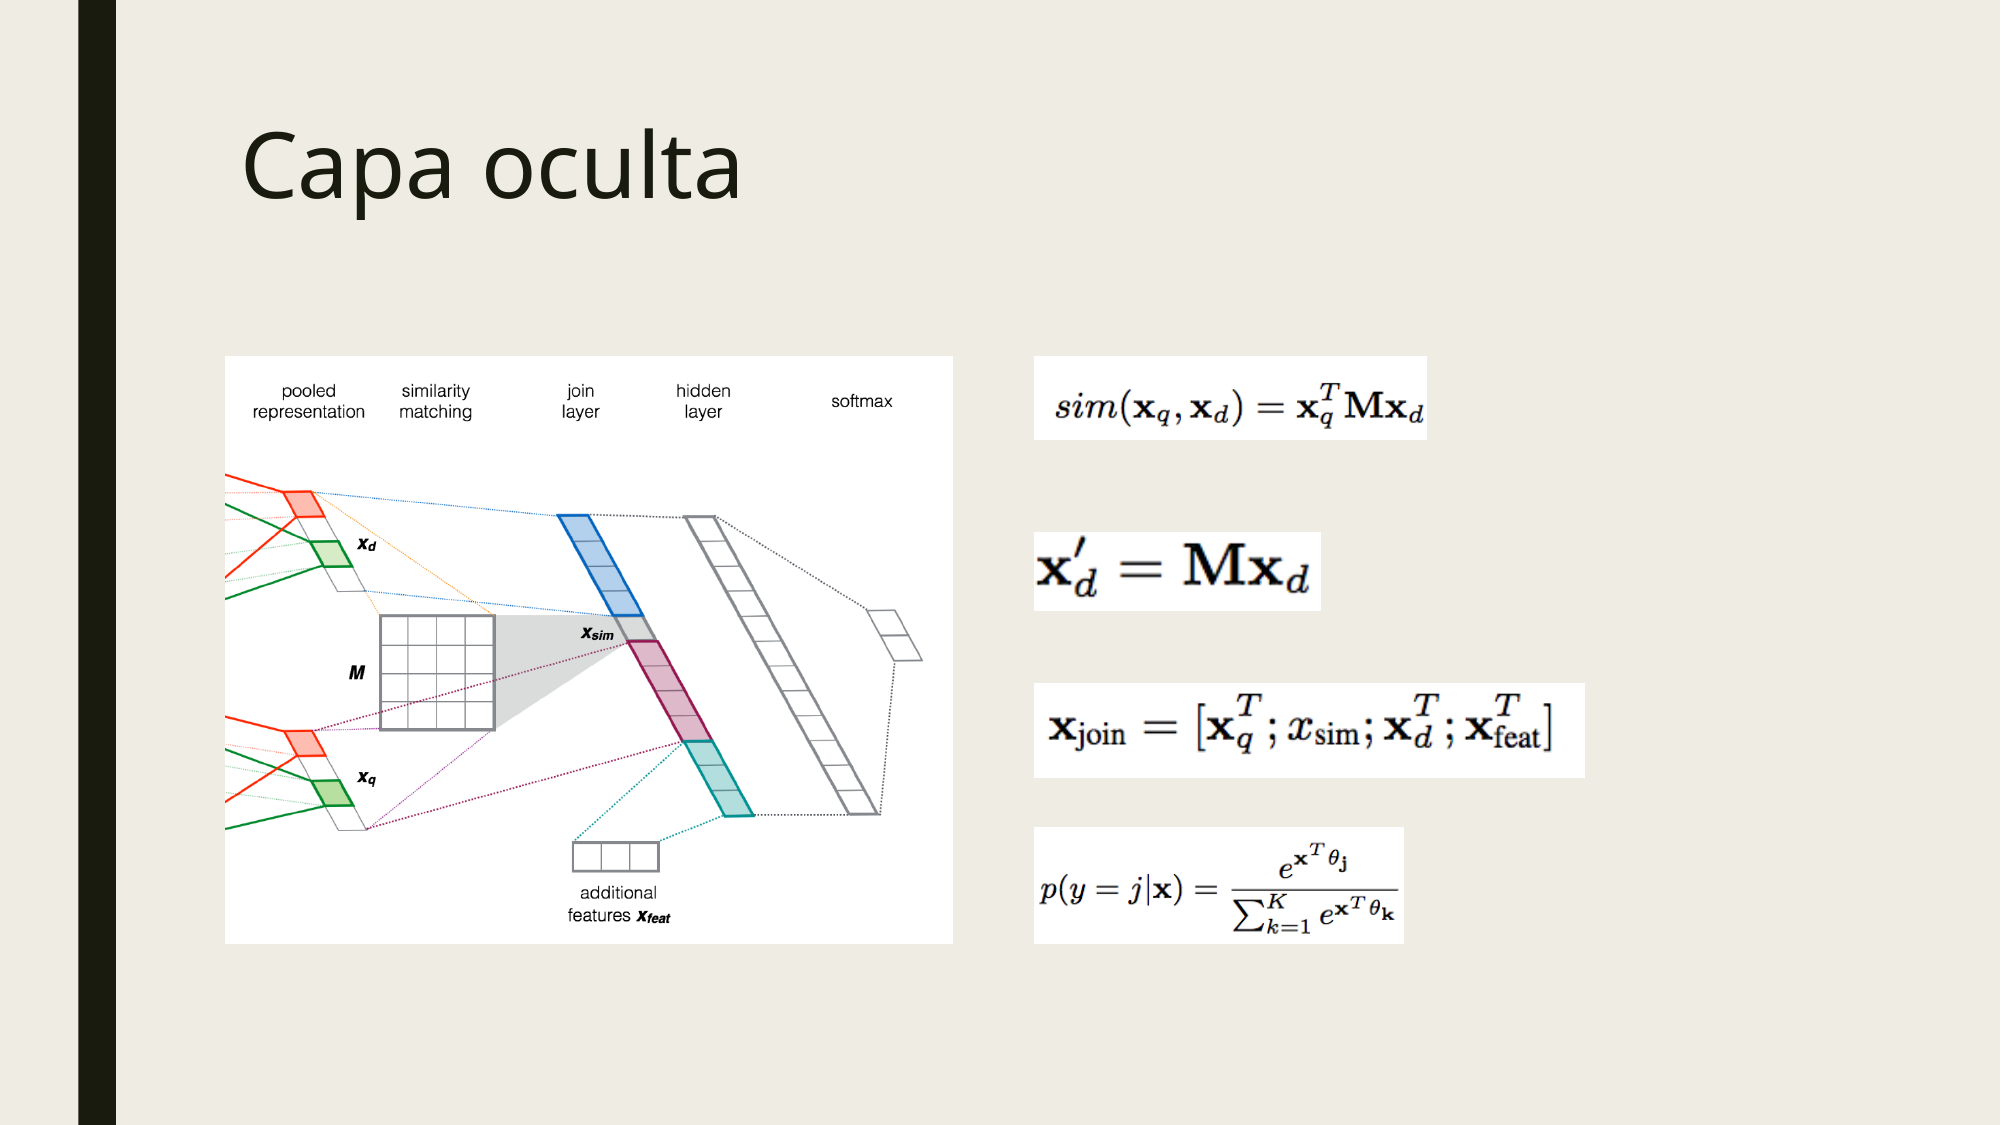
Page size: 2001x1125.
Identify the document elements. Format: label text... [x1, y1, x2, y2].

title Capa oculta [225, 112, 1800, 357]
picture [1034, 356, 1427, 440]
picture [1034, 683, 1585, 778]
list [224, 356, 953, 944]
picture [1034, 826, 1404, 944]
picture [1034, 532, 1321, 611]
